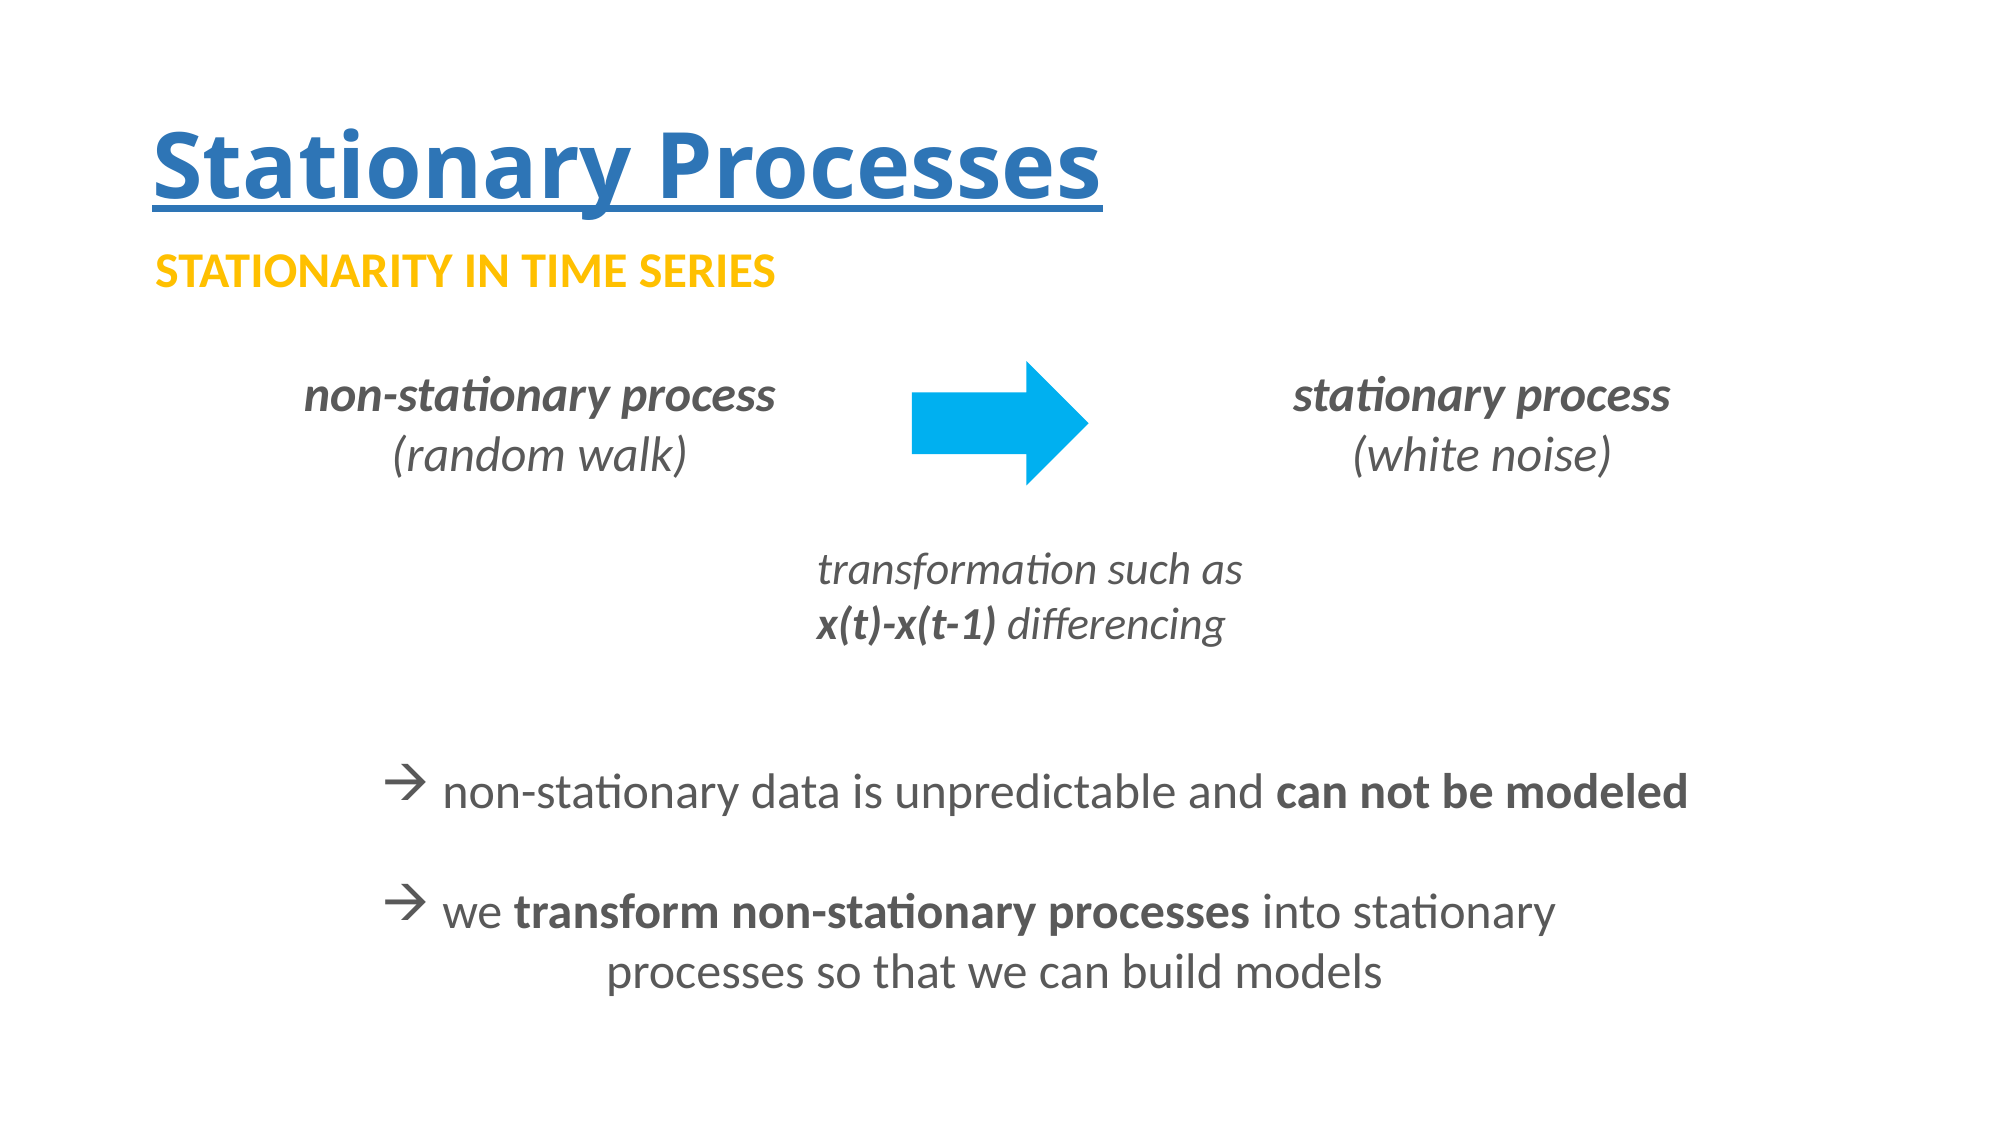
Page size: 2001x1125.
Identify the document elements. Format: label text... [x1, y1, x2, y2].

text_box non-stationary data is unpredictable and can not be modeled we transform non-stationary processes into stationary processes so that we can build models [366, 750, 1704, 1006]
text_box non-stationary process (random walk) [289, 354, 791, 490]
text_box transformation such as x(t)-x(t-1) differencing [802, 531, 1269, 657]
title Stationary Processes [137, 59, 1863, 278]
text_box STATIONARITY IN TIME SERIES [140, 229, 792, 305]
text_box [911, 361, 1089, 486]
text_box stationary process (white noise) [1278, 354, 1686, 490]
